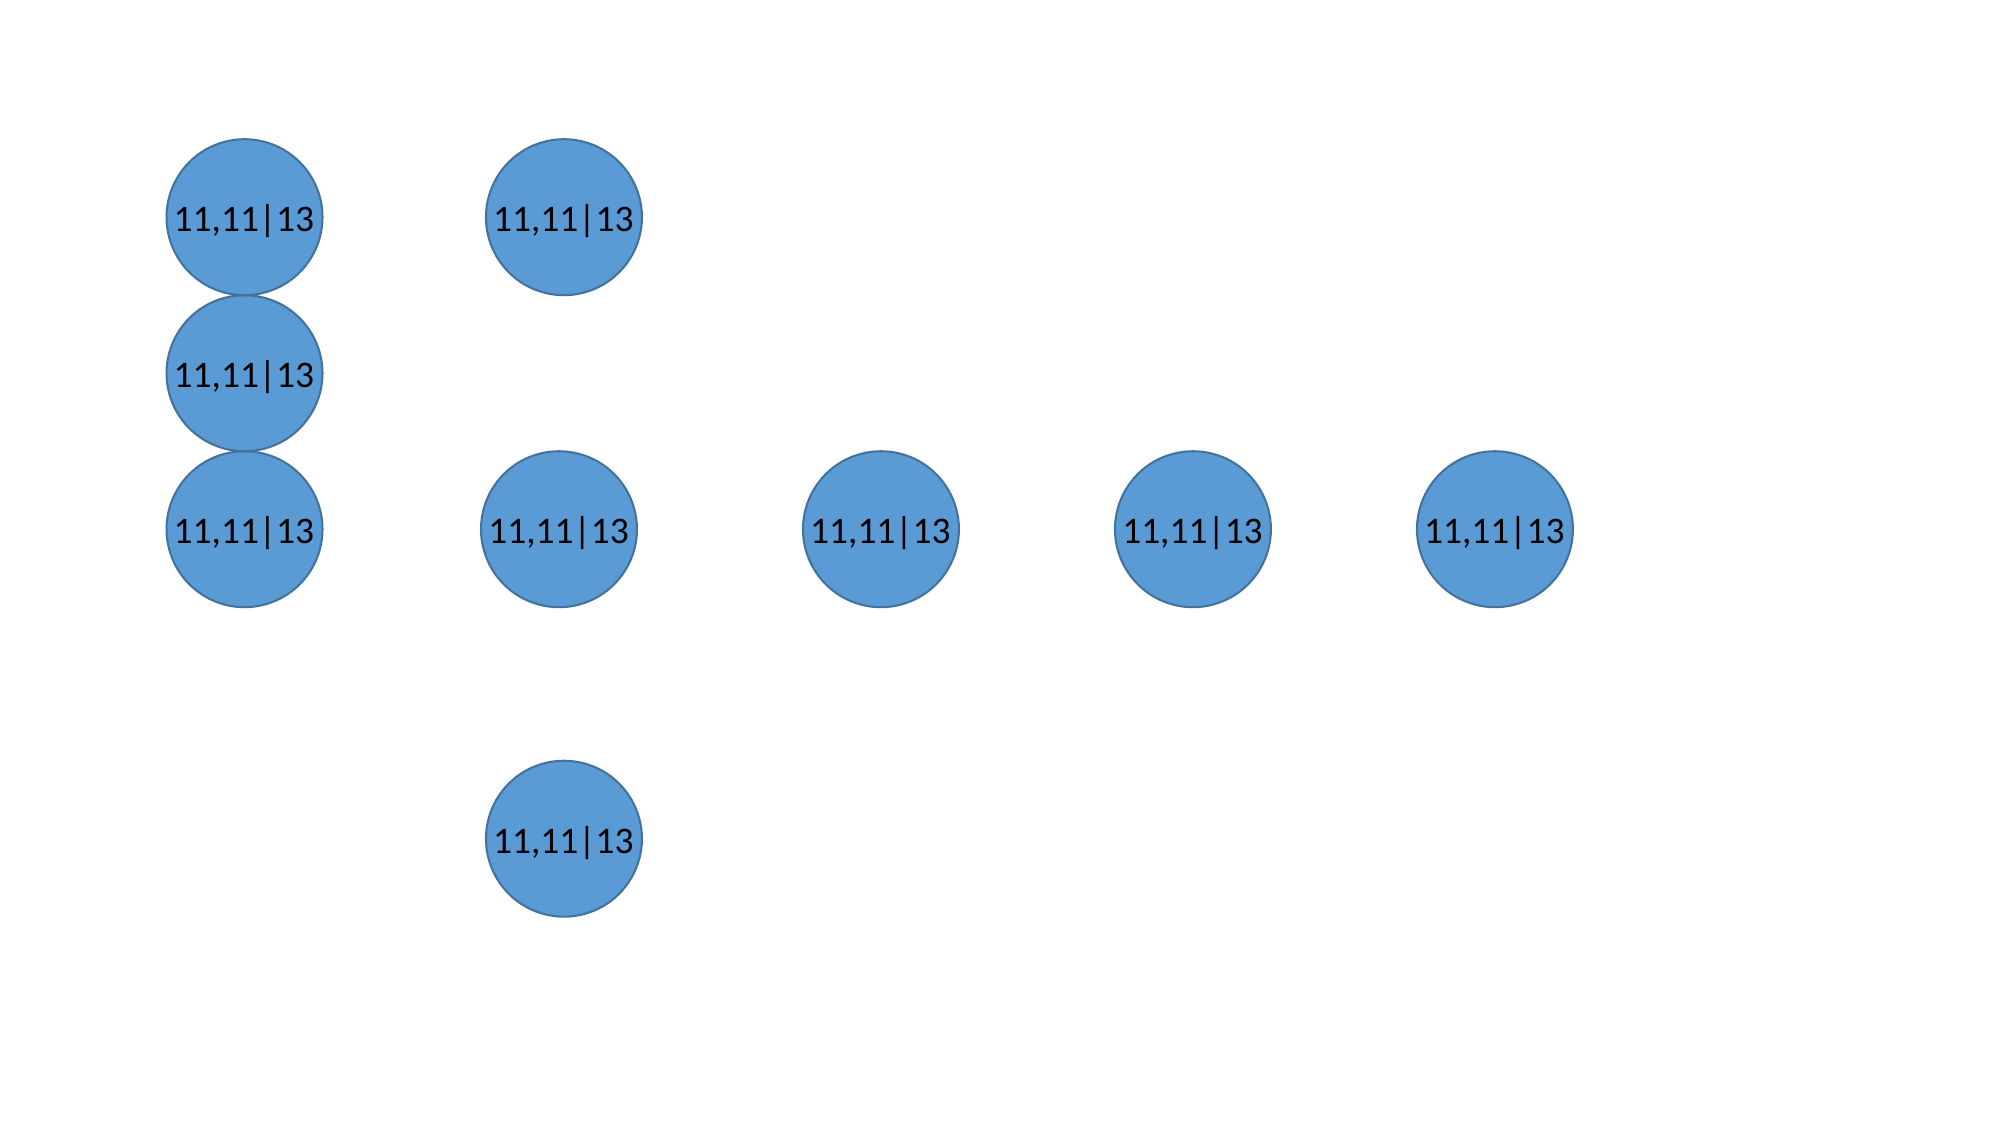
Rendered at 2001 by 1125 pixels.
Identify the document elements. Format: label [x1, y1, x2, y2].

text_box [159, 452, 341, 608]
text_box [795, 451, 977, 608]
text_box [159, 296, 341, 452]
text_box [478, 760, 660, 917]
text_box [1409, 451, 1591, 608]
text_box [1107, 451, 1289, 608]
text_box [159, 139, 341, 296]
text_box [478, 139, 660, 296]
text_box [473, 451, 655, 608]
